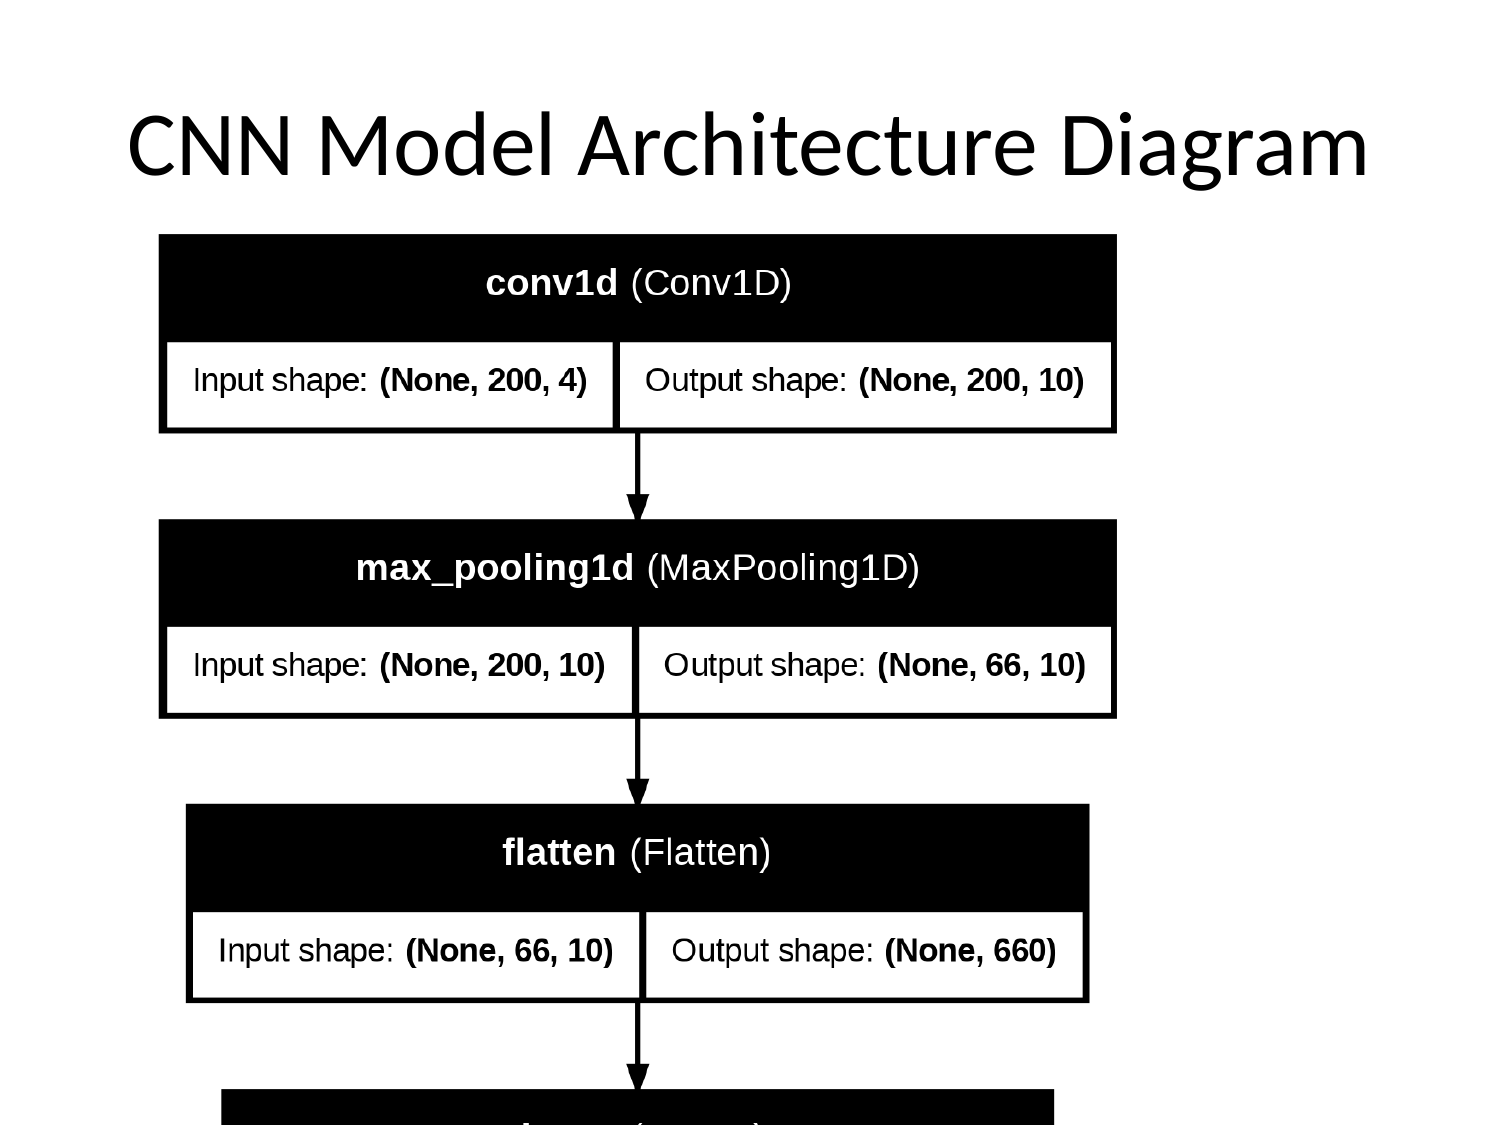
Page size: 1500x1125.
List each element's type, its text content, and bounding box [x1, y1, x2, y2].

picture [149, 224, 1126, 1125]
title CNN Model Architecture Diagram [75, 45, 1425, 233]
